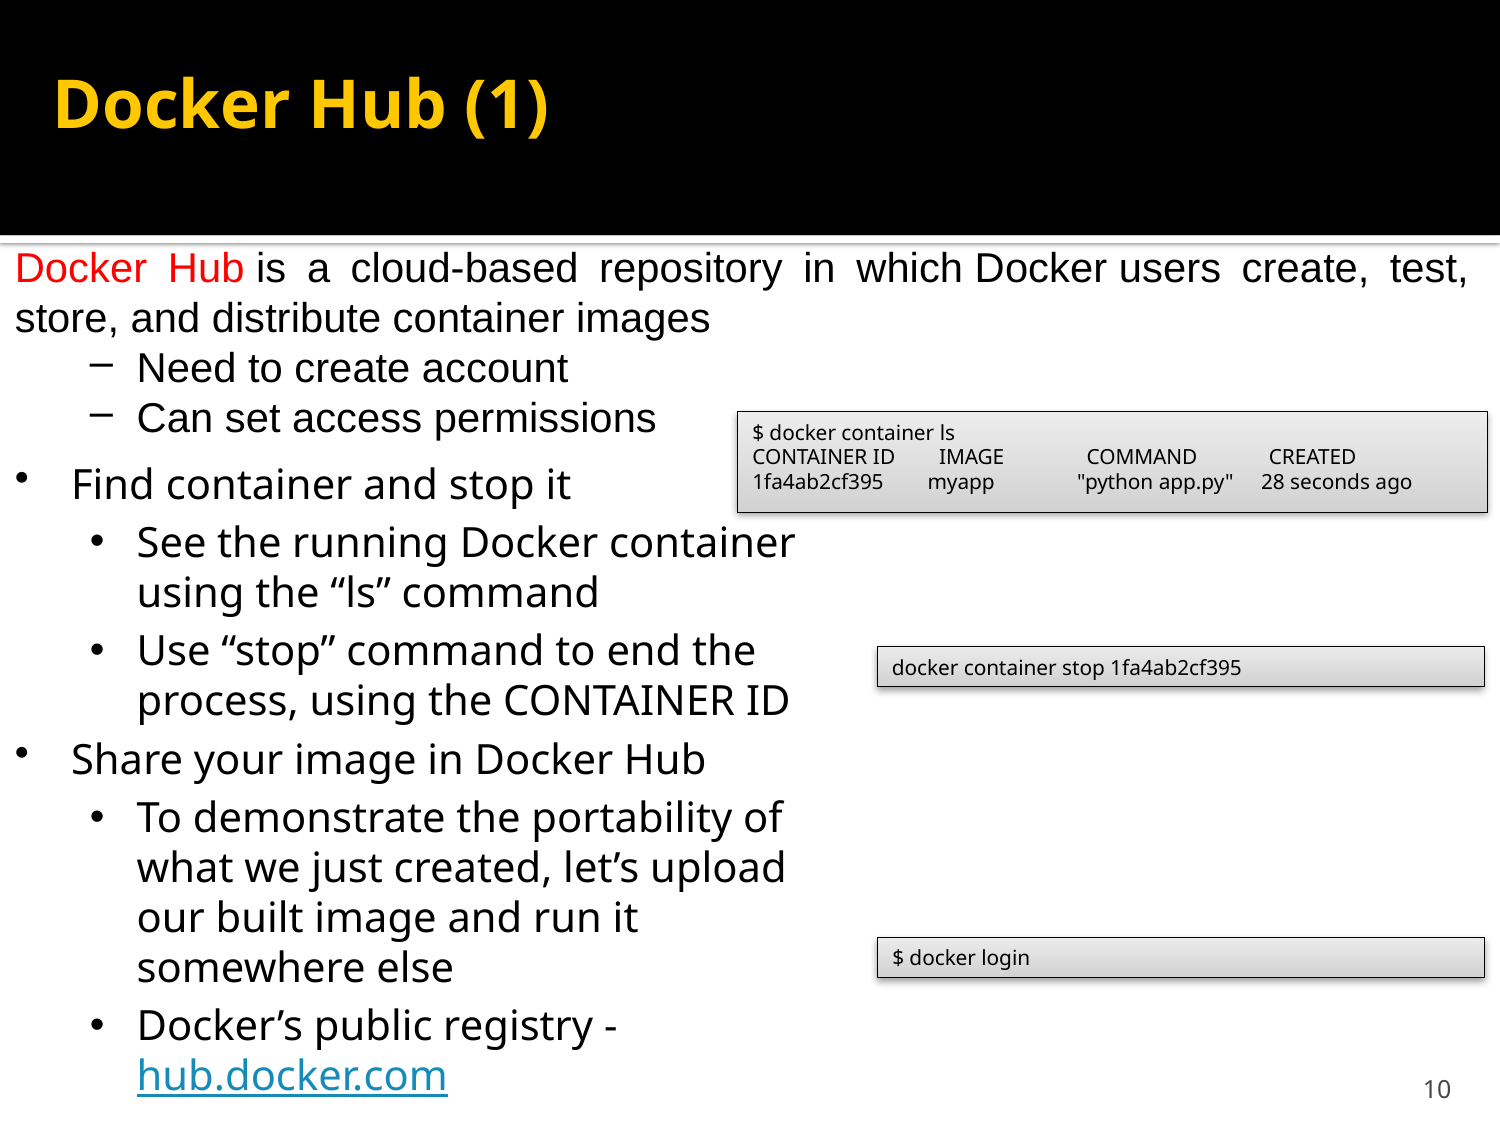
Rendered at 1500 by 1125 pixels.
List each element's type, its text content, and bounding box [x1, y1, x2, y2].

text_box $ docker login [877, 937, 1485, 978]
text_box Find container and stop it See the running Docker container using the “ls” command Use “stop” command to end the process, using the CONTAINER ID Share your image in Docker Hub To demonstrate the portability of what we just created, let’s upload our built image and run it somewhere else Docker’s public registry - hub.docker.com [0, 450, 877, 1088]
slide_number 10 [1345, 1062, 1467, 1108]
title Docker Hub (1) [37, 53, 1313, 150]
text_box docker container stop 1fa4ab2cf395 [877, 646, 1485, 687]
text_box Docker Hub is a cloud-based repository in which Docker users create, test, store, and distribute container images Need to create account Can set access permissions [0, 233, 1485, 449]
text_box $ docker container ls CONTAINER ID IMAGE COMMAND CREATED 1fa4ab2cf395 myapp "python app.py" 28 seconds ago [737, 411, 1488, 513]
